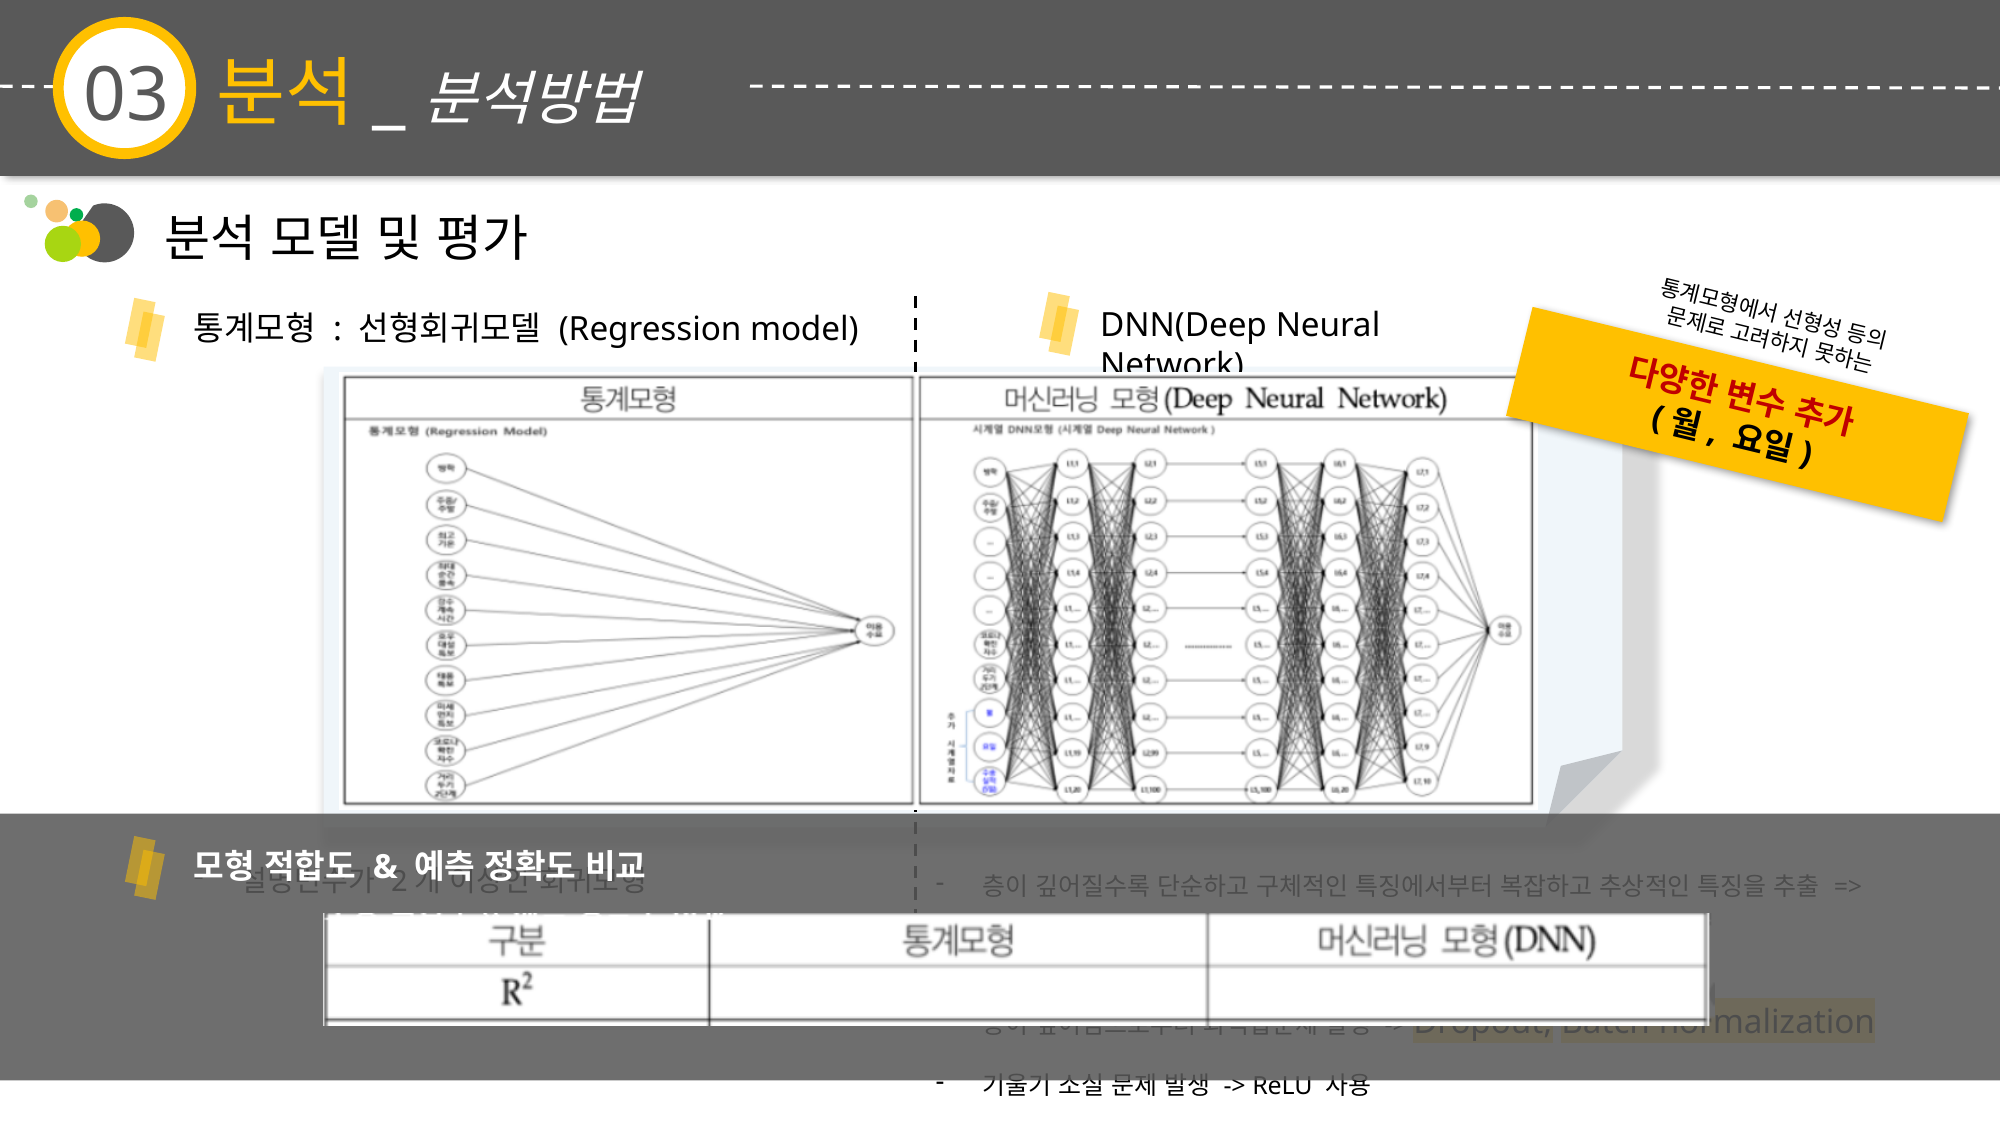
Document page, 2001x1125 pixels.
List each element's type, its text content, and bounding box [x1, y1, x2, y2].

text_box 층이 깊어질수록 단순하고 구체적인 특징에서부터 복잡하고 추상적인 특징을 추출 => 데이터의 잠재적 구조 파악 가능 층이 깊어짐으로부터 과적합문제 발생 -> Dropout, Batch normalization 기울기 소실 문제 발생 -> ReLU 사용 [921, 1082, 1928, 1108]
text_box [128, 838, 162, 898]
text_box 분석 모델 및 평가 [150, 199, 544, 274]
text_box 다양한 변수 추가 (월, 요일) [1515, 305, 1971, 524]
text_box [1042, 294, 1076, 354]
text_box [24, 194, 135, 263]
text_box [917, 365, 1085, 372]
text_box 모형 적합도 & 예측 정확도 비교 [179, 838, 762, 893]
text_box 통계모형 : 선형회귀모델 (Regression model) [179, 300, 891, 355]
picture [339, 372, 1538, 810]
text_box [322, 365, 915, 813]
text_box [916, 434, 1626, 813]
picture [323, 913, 1715, 1026]
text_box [128, 300, 162, 360]
text_box [0, 813, 2000, 1082]
text_box 분석_분석방법 [201, 36, 811, 142]
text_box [52, 16, 197, 160]
text_box 통계모형에서 선형성 등의 문제로 고려하지 못하는 [1551, 241, 1997, 412]
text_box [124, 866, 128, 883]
text_box DNN(Deep Neural Network) [1085, 295, 1545, 372]
text_box [0, 0, 2000, 177]
